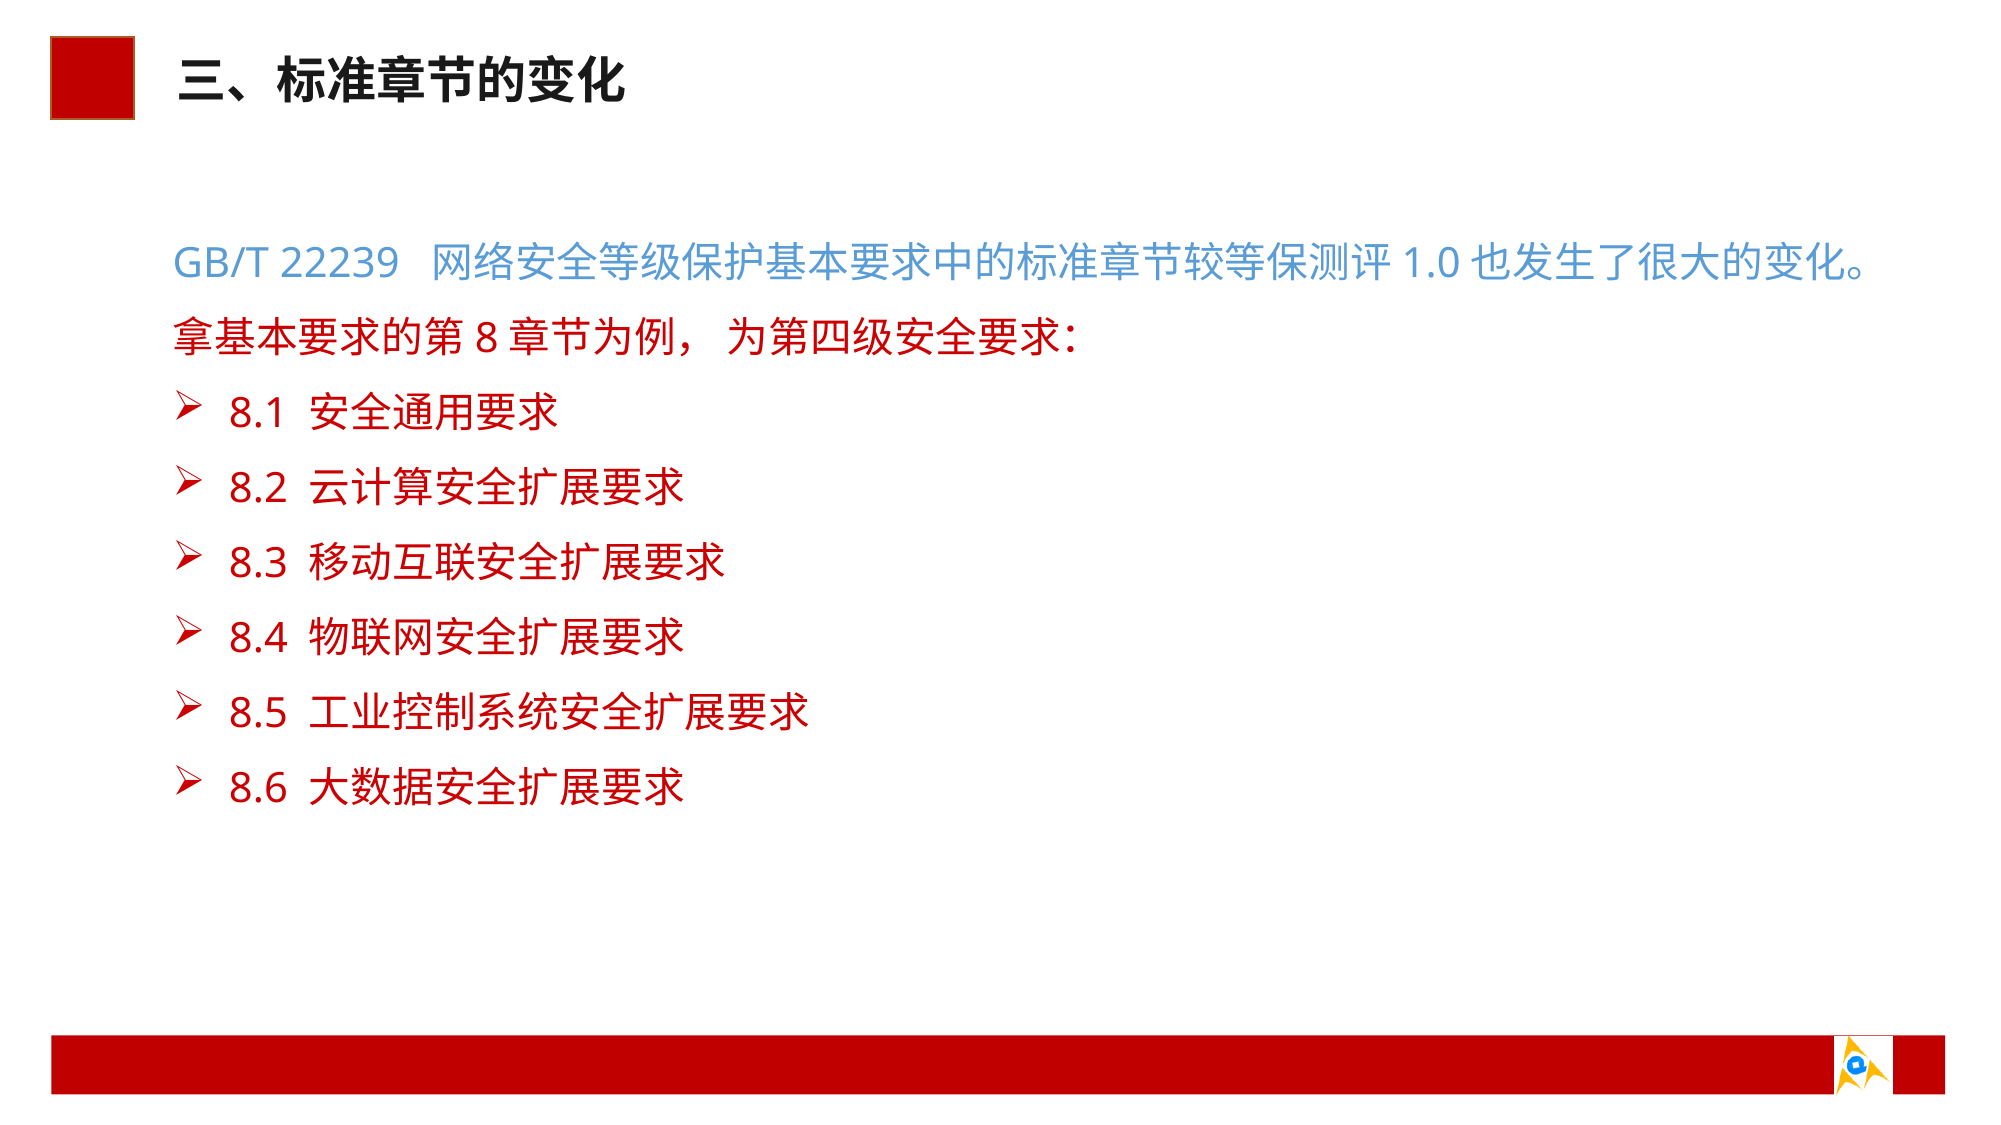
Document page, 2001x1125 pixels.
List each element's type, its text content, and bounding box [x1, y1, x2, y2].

picture [1834, 1036, 1893, 1096]
title 三、标准章节的变化 [161, 36, 1000, 120]
text_box GB/T 22239 网络安全等级保护基本要求中的标准章节较等保测评1.0也发生了很大的变化。 拿基本要求的第8章节为例， 为第四级安全要求： 8.1 安全通用要求 8.2 云计算安全扩展要求 8.3 移动互联安全扩展要求 8.4 物联网安全扩展要求 8.5 工业控制系统安全扩展要求 8.6 大数据安全扩展要求 [157, 203, 1904, 863]
